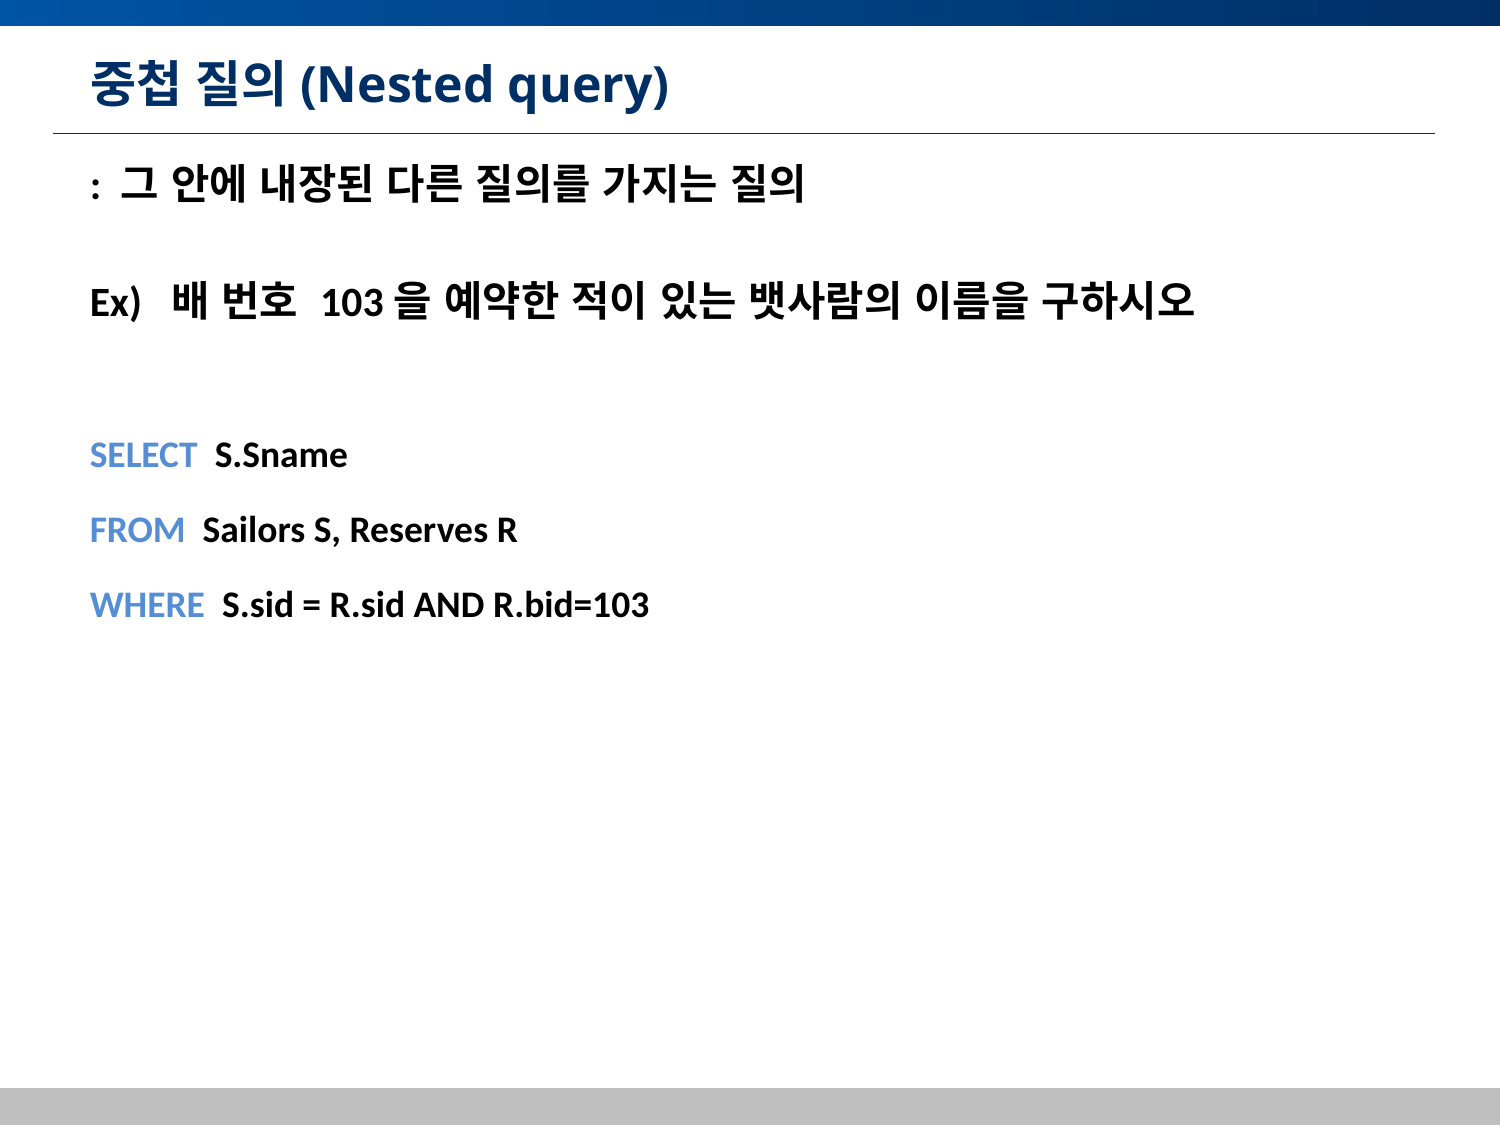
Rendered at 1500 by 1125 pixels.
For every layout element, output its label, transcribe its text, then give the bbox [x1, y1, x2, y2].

title 중첩 질의(Nested query) [75, 45, 1425, 132]
list : 그 안에 내장된 다른 질의를 가지는 질의 Ex) 배 번호 103을 예약한 적이 있는 뱃사람의 이름을 구하시오 SELECT S.Sname FROM Sailors S, Reserves R WHERE S.sid = R.sid AND R.bid=103 [75, 150, 1425, 1012]
